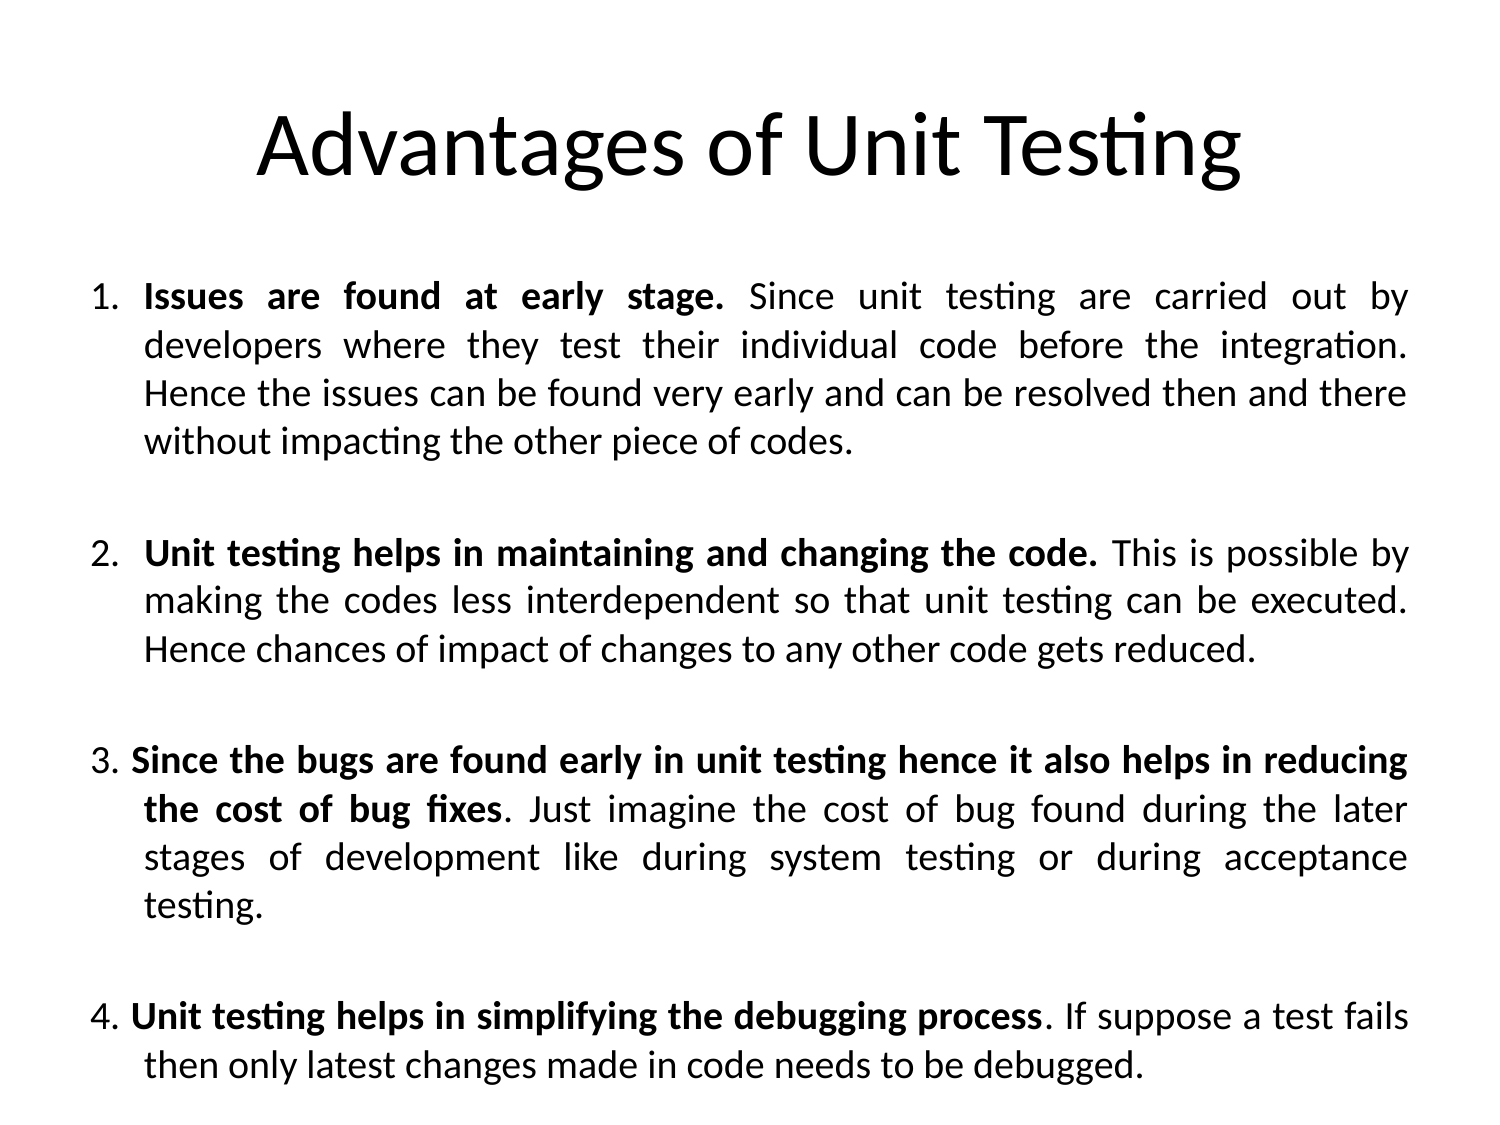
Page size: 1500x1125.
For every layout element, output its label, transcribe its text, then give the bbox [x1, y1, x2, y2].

list 1. Issues are found at early stage. Since unit testing are carried out by developers where they test their individual code before the integration. Hence the issues can be found very early and can be resolved then and there without impacting the other piece of codes. 2. Unit testing helps in maintaining and changing the code. This is possible by making the codes less interdependent so that unit testing can be executed. Hence chances of impact of changes to any other code gets reduced. 3. Since the bugs are found early in unit testing hence it also helps in reducing the cost of bug fixes. Just imagine the cost of bug found during the later stages of development like during system testing or during acceptance testing. 4. Unit testing helps in simplifying the debugging process. If suppose a test fails then only latest changes made in code needs to be debugged. [75, 262, 1425, 1100]
title Advantages of Unit Testing [75, 45, 1425, 233]
